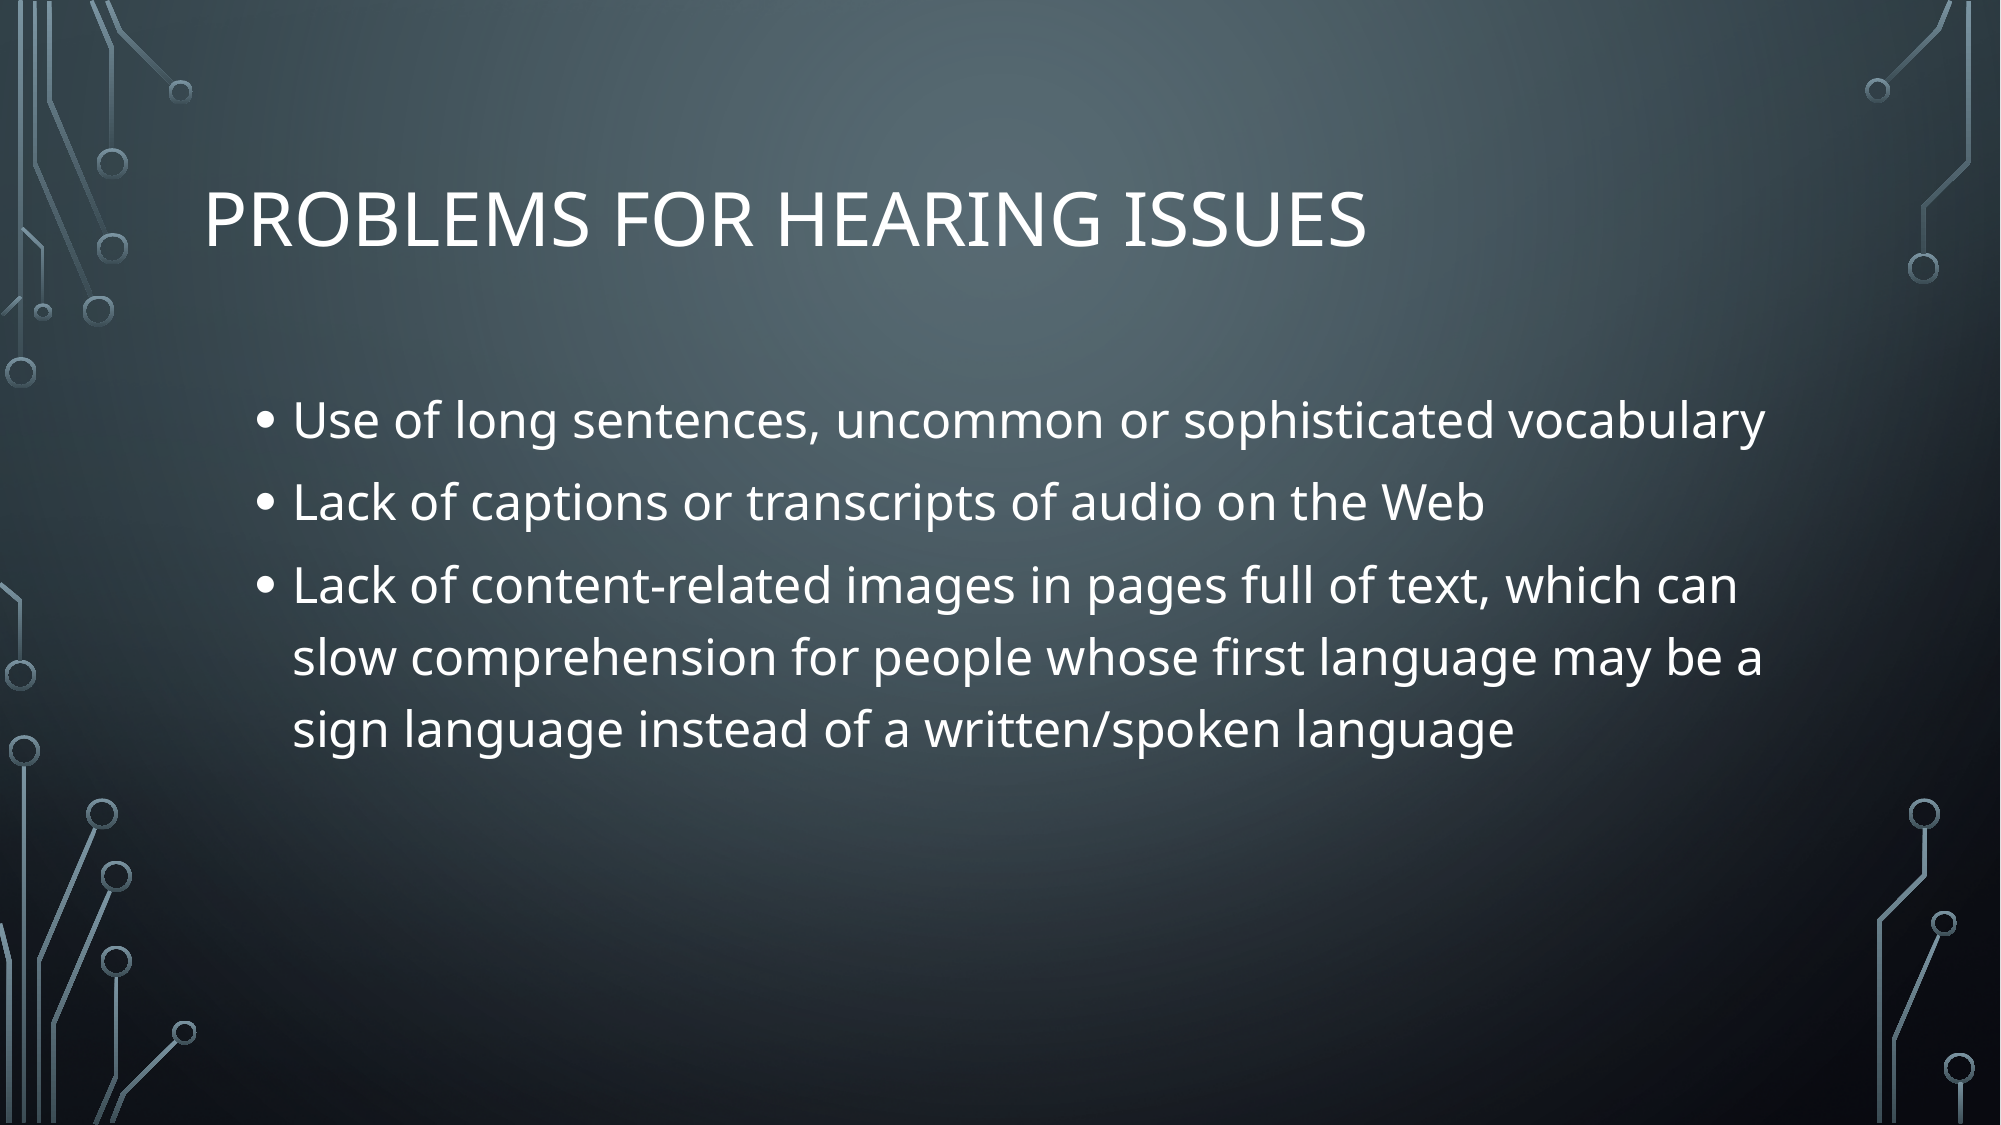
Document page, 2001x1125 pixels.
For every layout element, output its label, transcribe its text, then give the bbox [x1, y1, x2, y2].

list Use of long sentences, uncommon or sophisticated vocabulary Lack of captions or transcripts of audio on the Web Lack of content-related images in pages full of text, which can slow comprehension for people whose first language may be a sign language instead of a written/spoken language [187, 369, 1813, 950]
title Problems for hearing issues [187, 101, 1813, 344]
